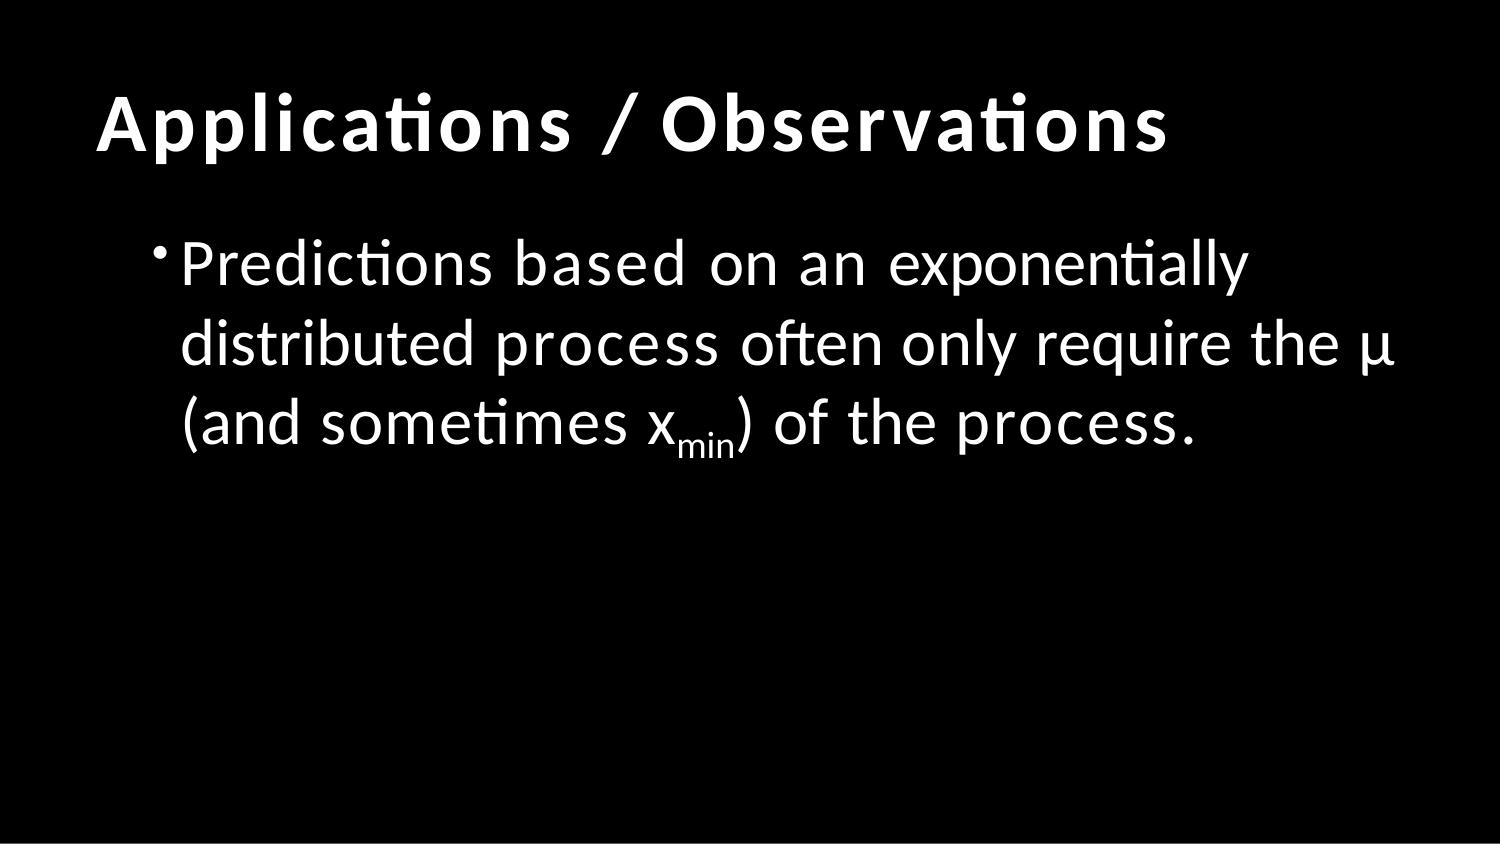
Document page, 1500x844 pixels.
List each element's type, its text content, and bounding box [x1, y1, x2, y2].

text_box Predictions based on an exponentially distributed process often only require the µ (and sometimes xmin) of the process. [147, 216, 1413, 467]
title Applications / Observations [94, 66, 1380, 210]
